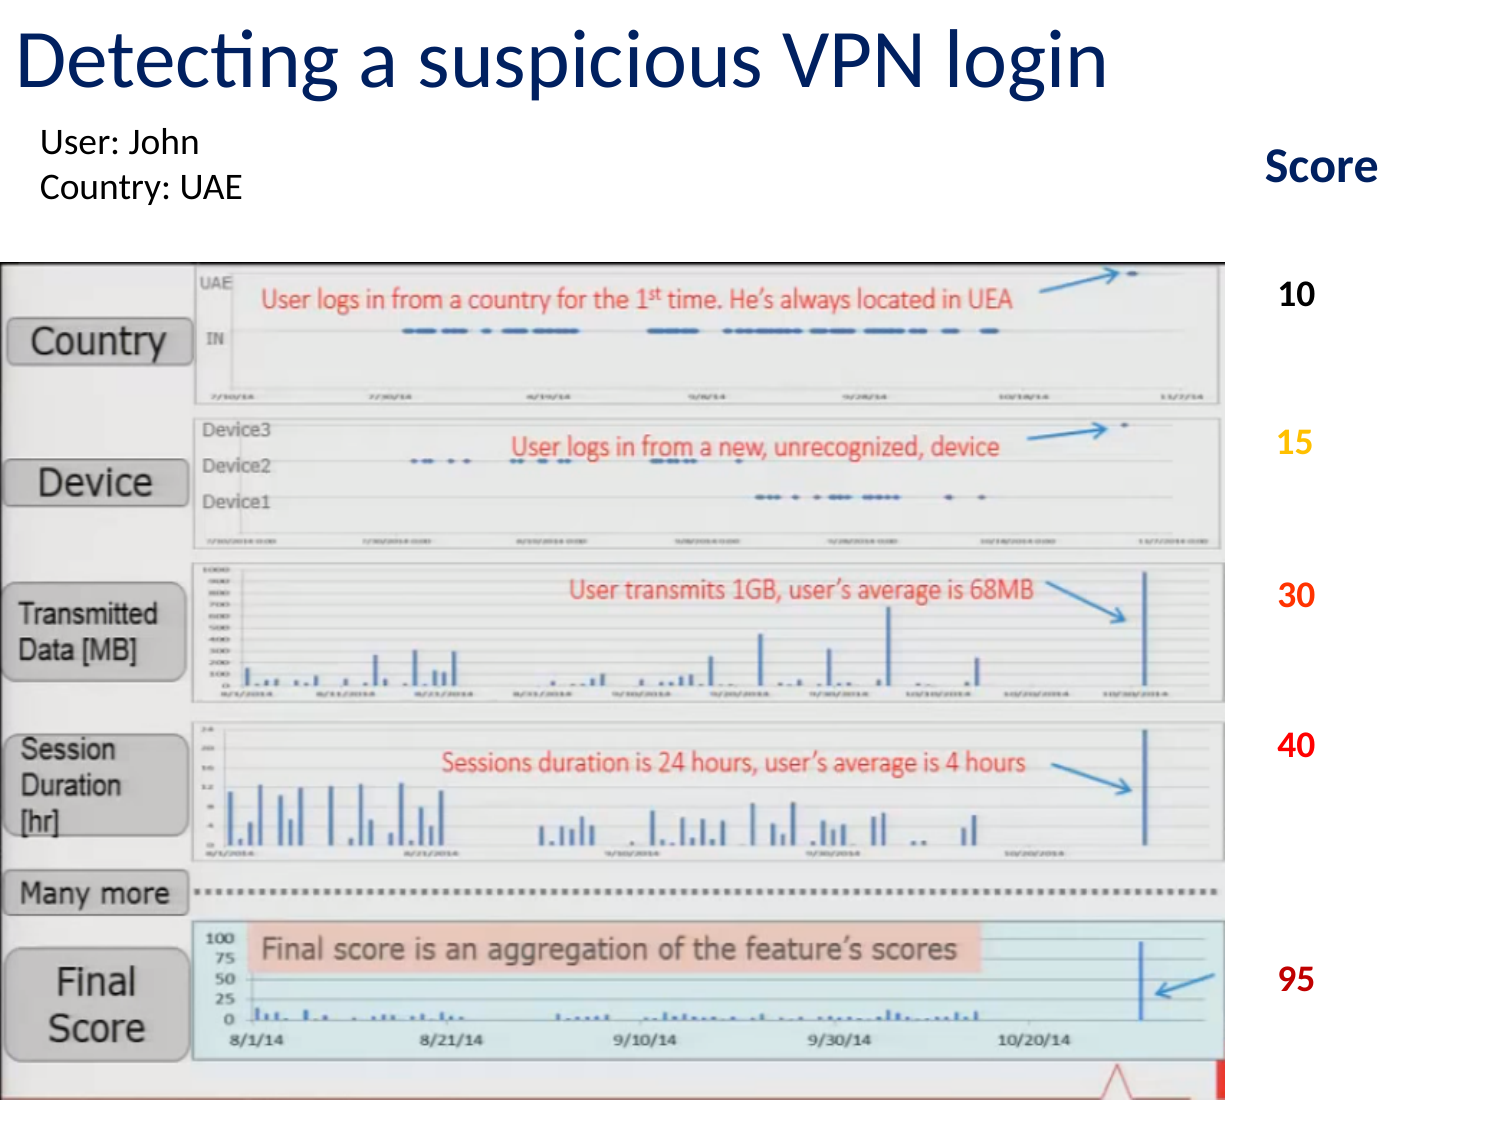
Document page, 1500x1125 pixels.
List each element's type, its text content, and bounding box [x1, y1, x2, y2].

text_box 15 [1260, 409, 1449, 470]
title Detecting a suspicious VPN login [0, 0, 1185, 125]
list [0, 261, 1226, 1100]
text_box User: John Country: UAE [24, 109, 375, 260]
text_box Score [1249, 124, 1463, 200]
text_box 10 [1262, 262, 1450, 322]
text_box 95 [1262, 946, 1363, 1007]
text_box 30 [1262, 562, 1463, 623]
text_box 40 [1262, 712, 1463, 773]
